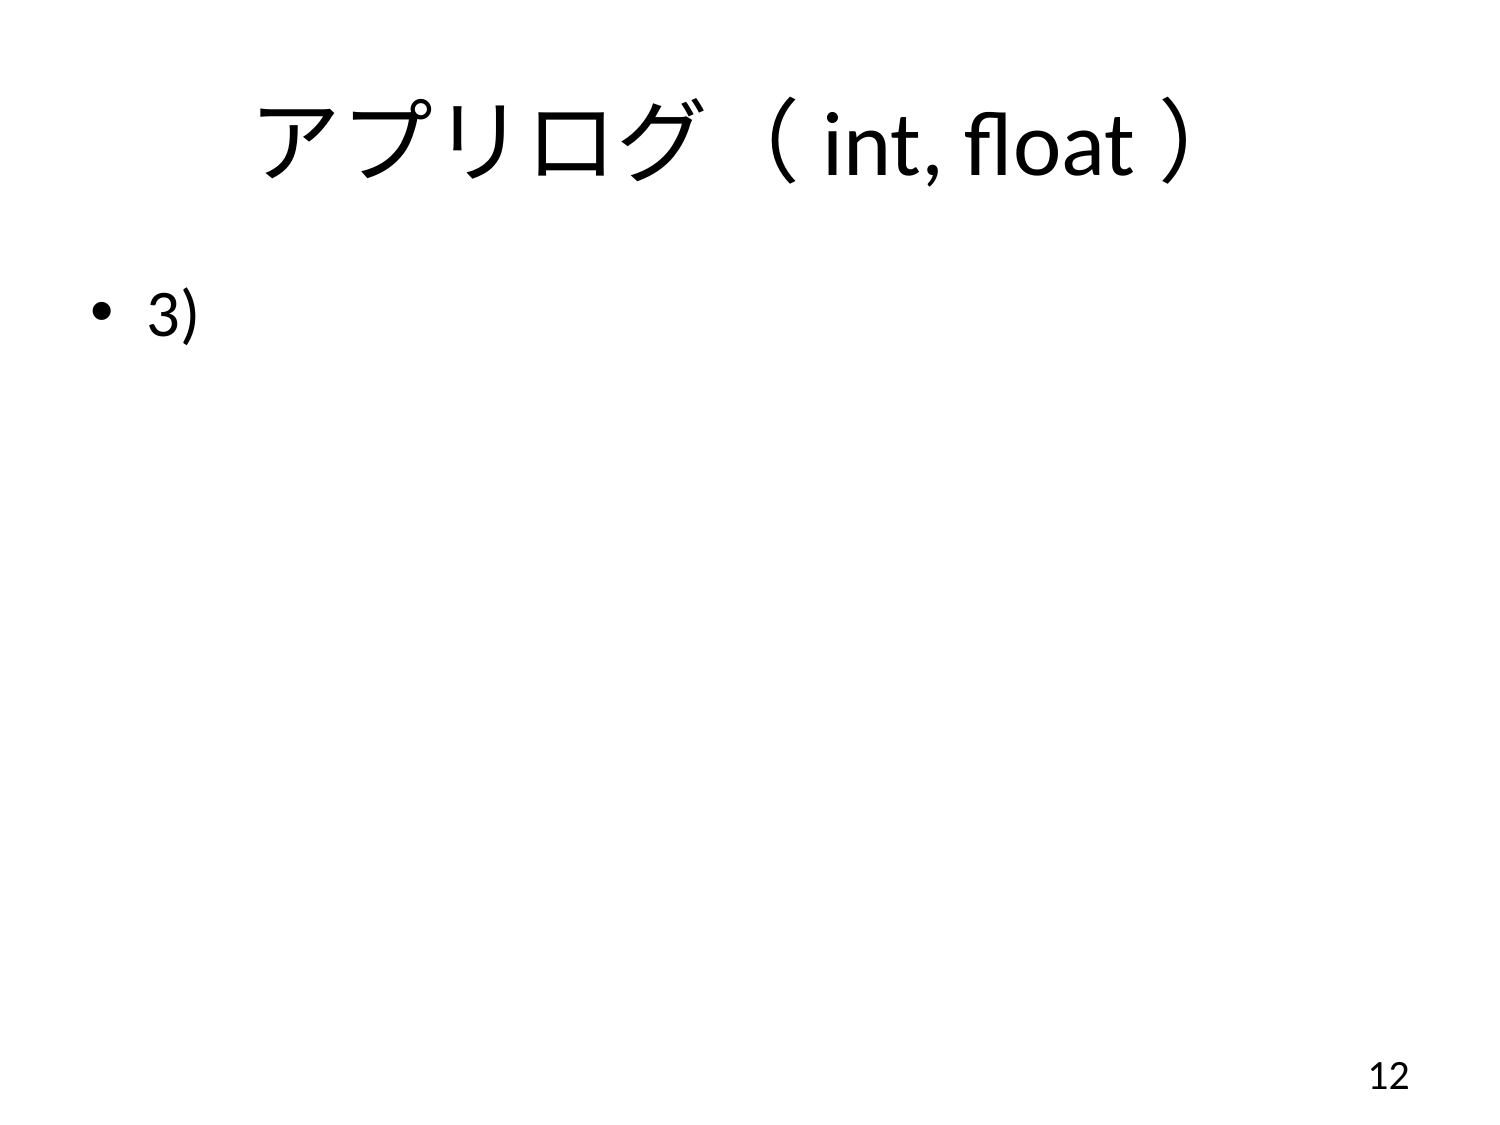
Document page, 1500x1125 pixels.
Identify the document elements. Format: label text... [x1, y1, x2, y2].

title アプリログ（int, float） [75, 45, 1425, 233]
slide_number 12 [1074, 1042, 1425, 1103]
list 3) [75, 262, 1425, 1020]
